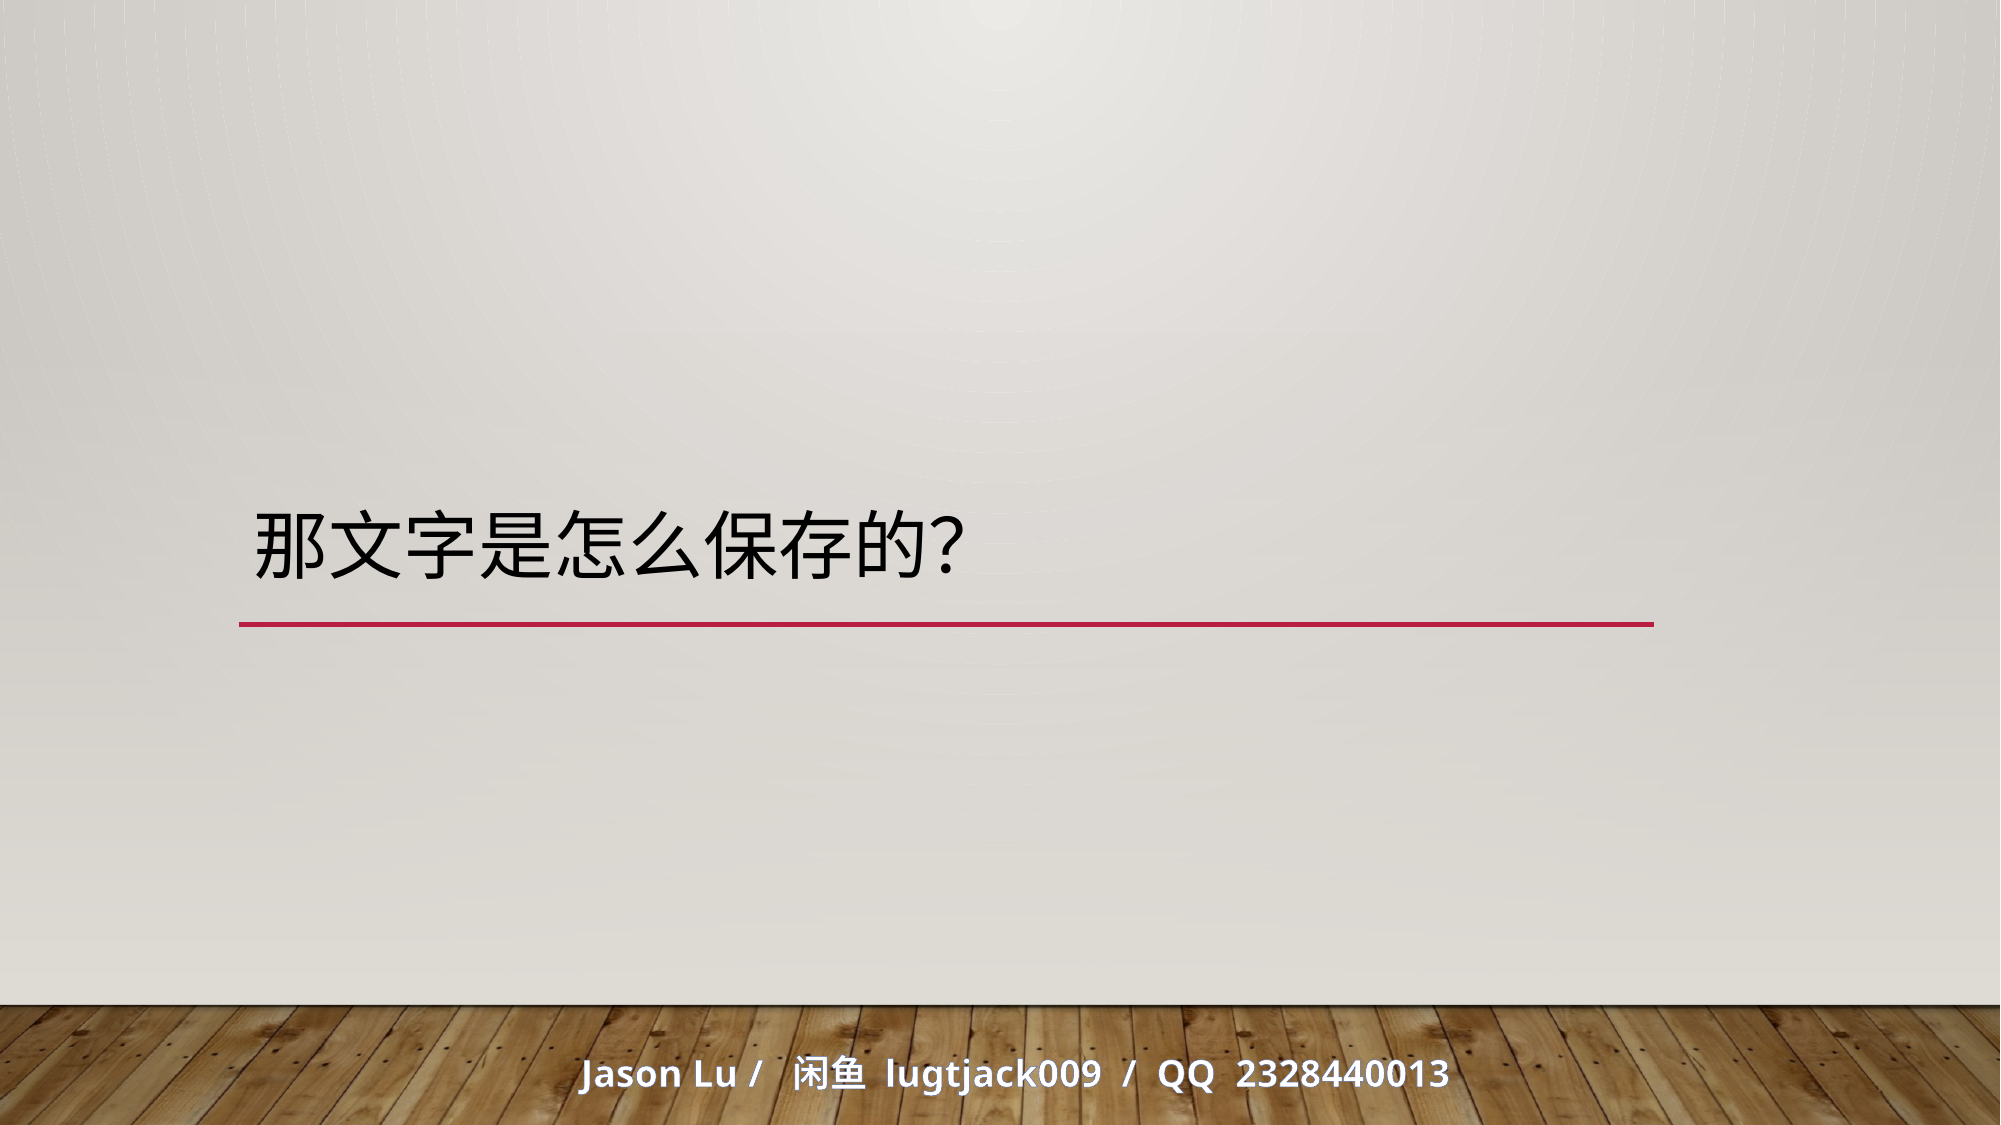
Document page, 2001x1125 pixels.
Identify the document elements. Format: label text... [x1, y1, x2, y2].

picture [0, 1005, 2000, 1125]
title 那文字是怎么保存的？ [238, 288, 1657, 598]
